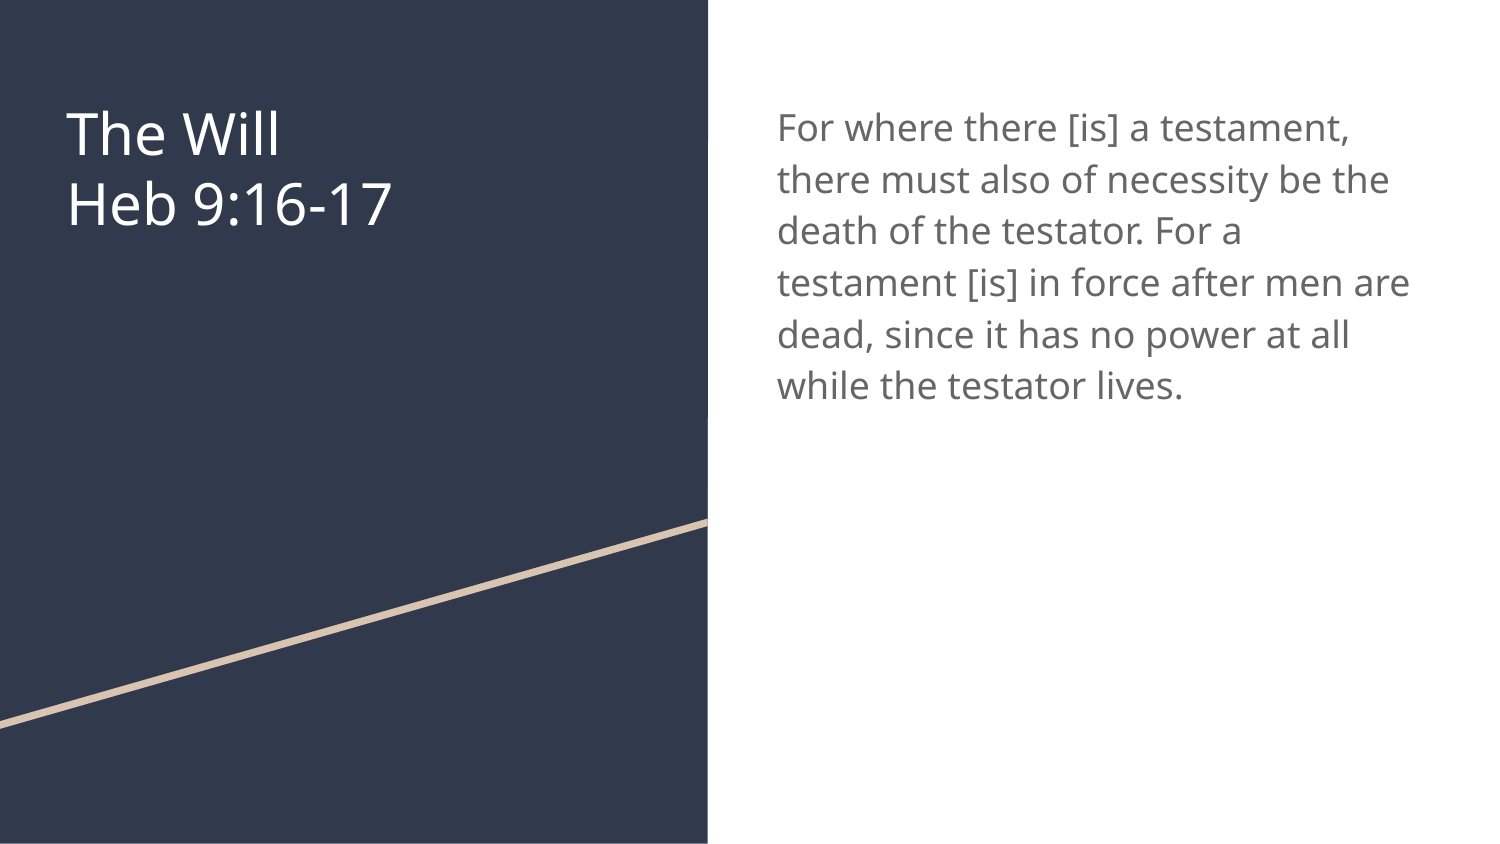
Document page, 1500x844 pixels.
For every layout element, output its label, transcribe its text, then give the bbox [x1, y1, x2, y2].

title The Will Heb 9:16-17 [51, 82, 660, 494]
list For where there [is] a testament, there must also of necessity be the death of the testator. For a testament [is] in force after men are dead, since it has no power at all while the testator lives. [761, 82, 1446, 755]
